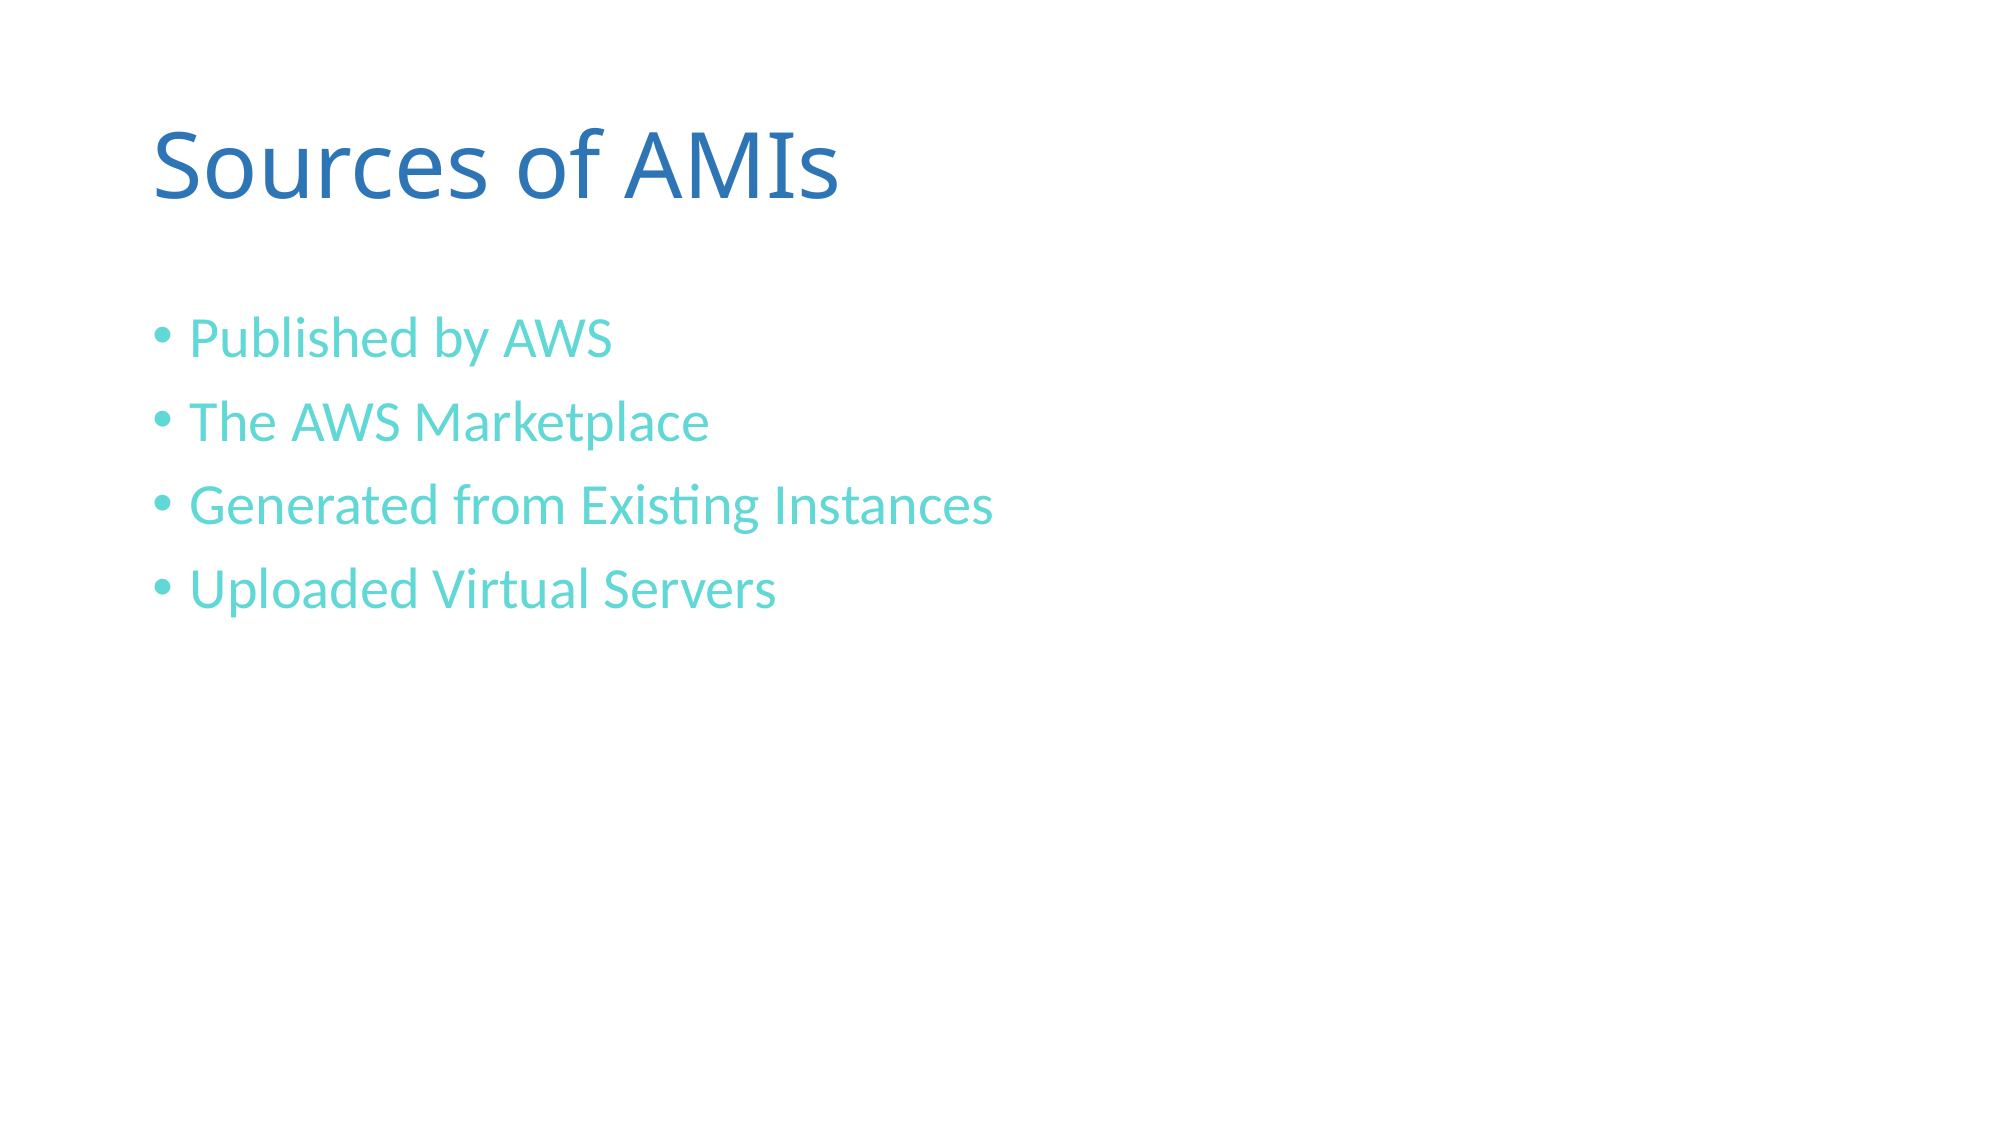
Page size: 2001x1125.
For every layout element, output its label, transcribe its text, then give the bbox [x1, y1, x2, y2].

list Published by AWS The AWS Marketplace Generated from Existing Instances Uploaded Virtual Servers [137, 299, 1863, 1014]
title Sources of AMIs [137, 59, 1863, 278]
